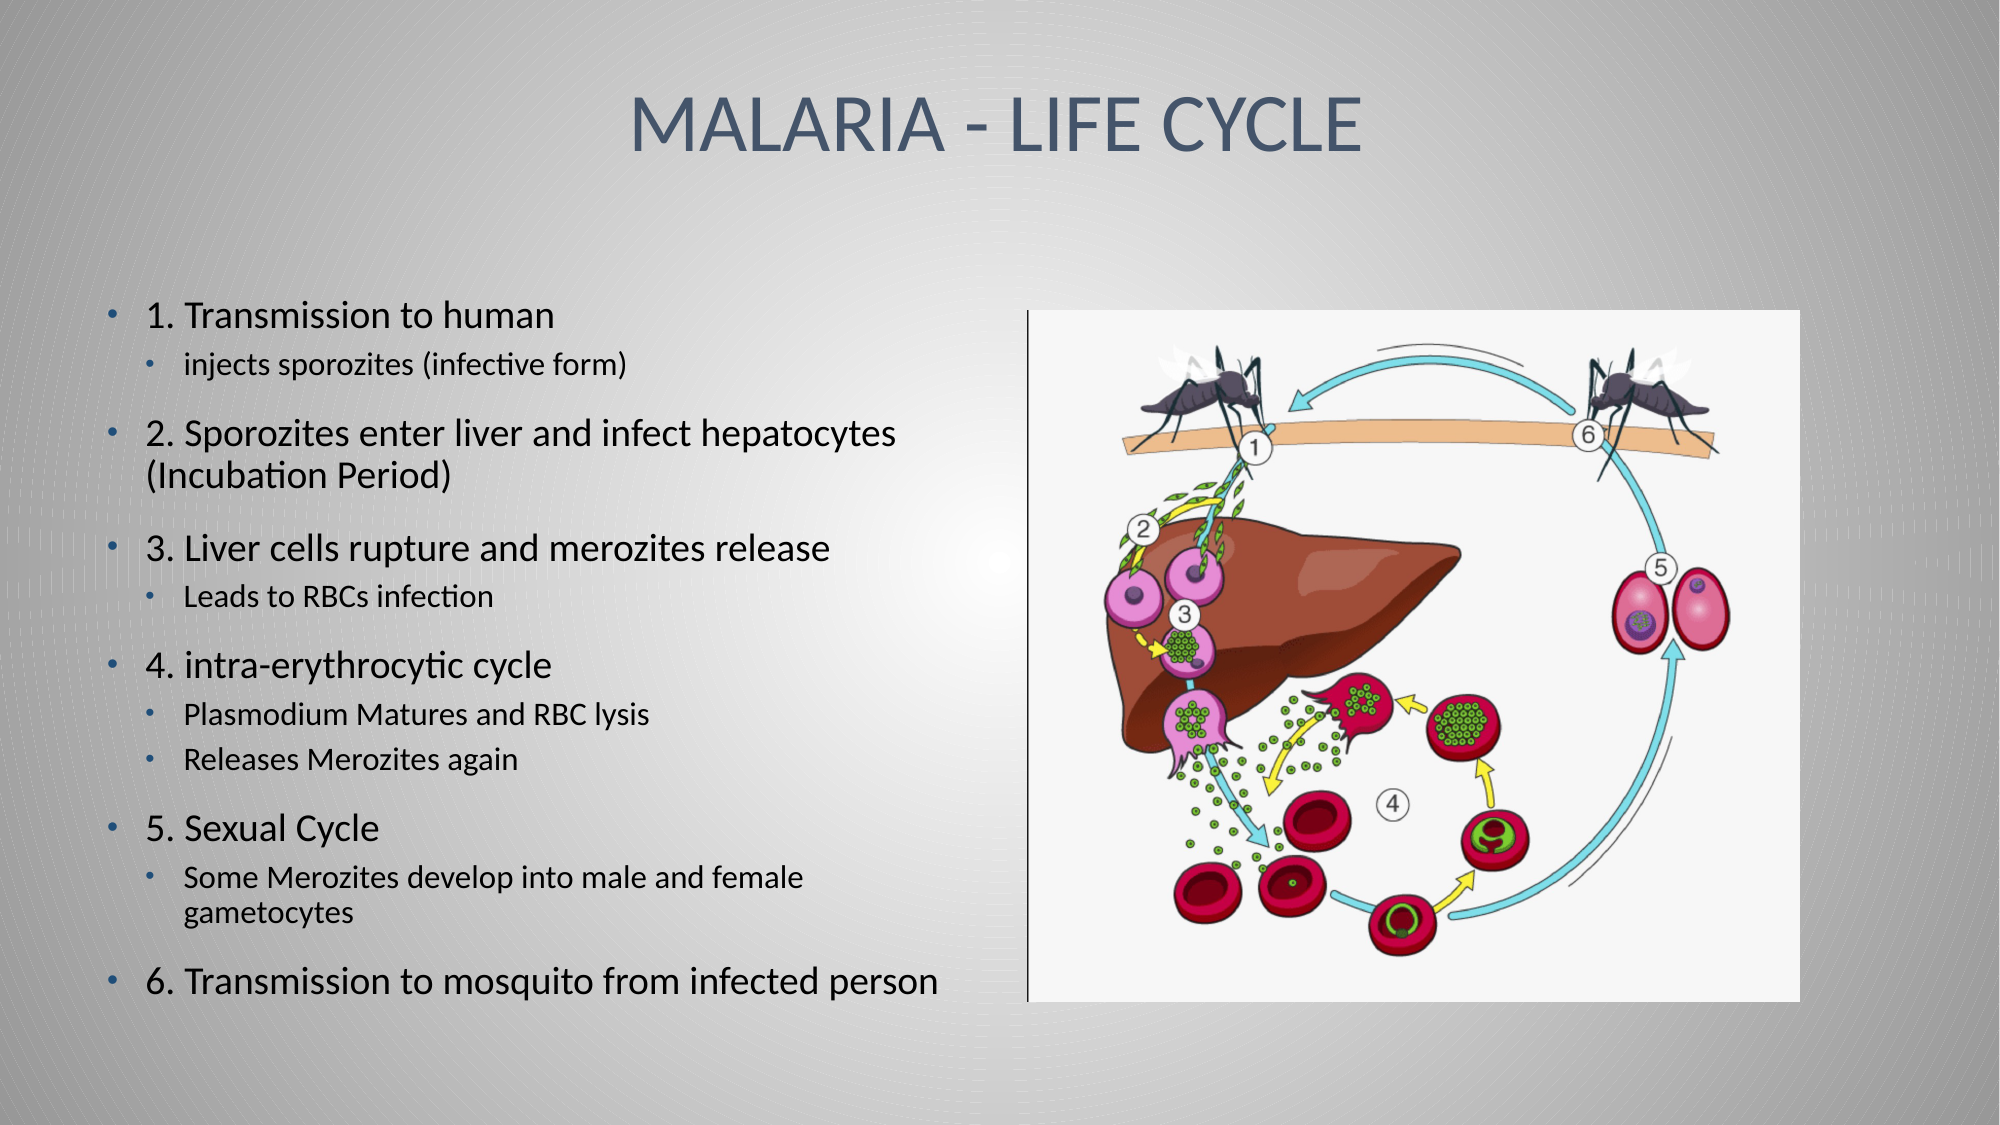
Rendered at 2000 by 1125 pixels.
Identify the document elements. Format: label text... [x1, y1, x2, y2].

list 1. Transmission to human injects sporozites (infective form) 2. Sporozites enter liver and infect hepatocytes (Incubation Period) 3. Liver cells rupture and merozites release Leads to RBCs infection 4. intra-erythrocytic cycle Plasmodium Matures and RBC lysis Releases Merozites again 5. Sexual Cycle Some Merozites develop into male and female gametocytes 6. Transmission to mosquito from infected person [84, 287, 975, 1013]
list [1026, 310, 1800, 1003]
title Malaria - Life Cycle [613, 69, 1442, 177]
